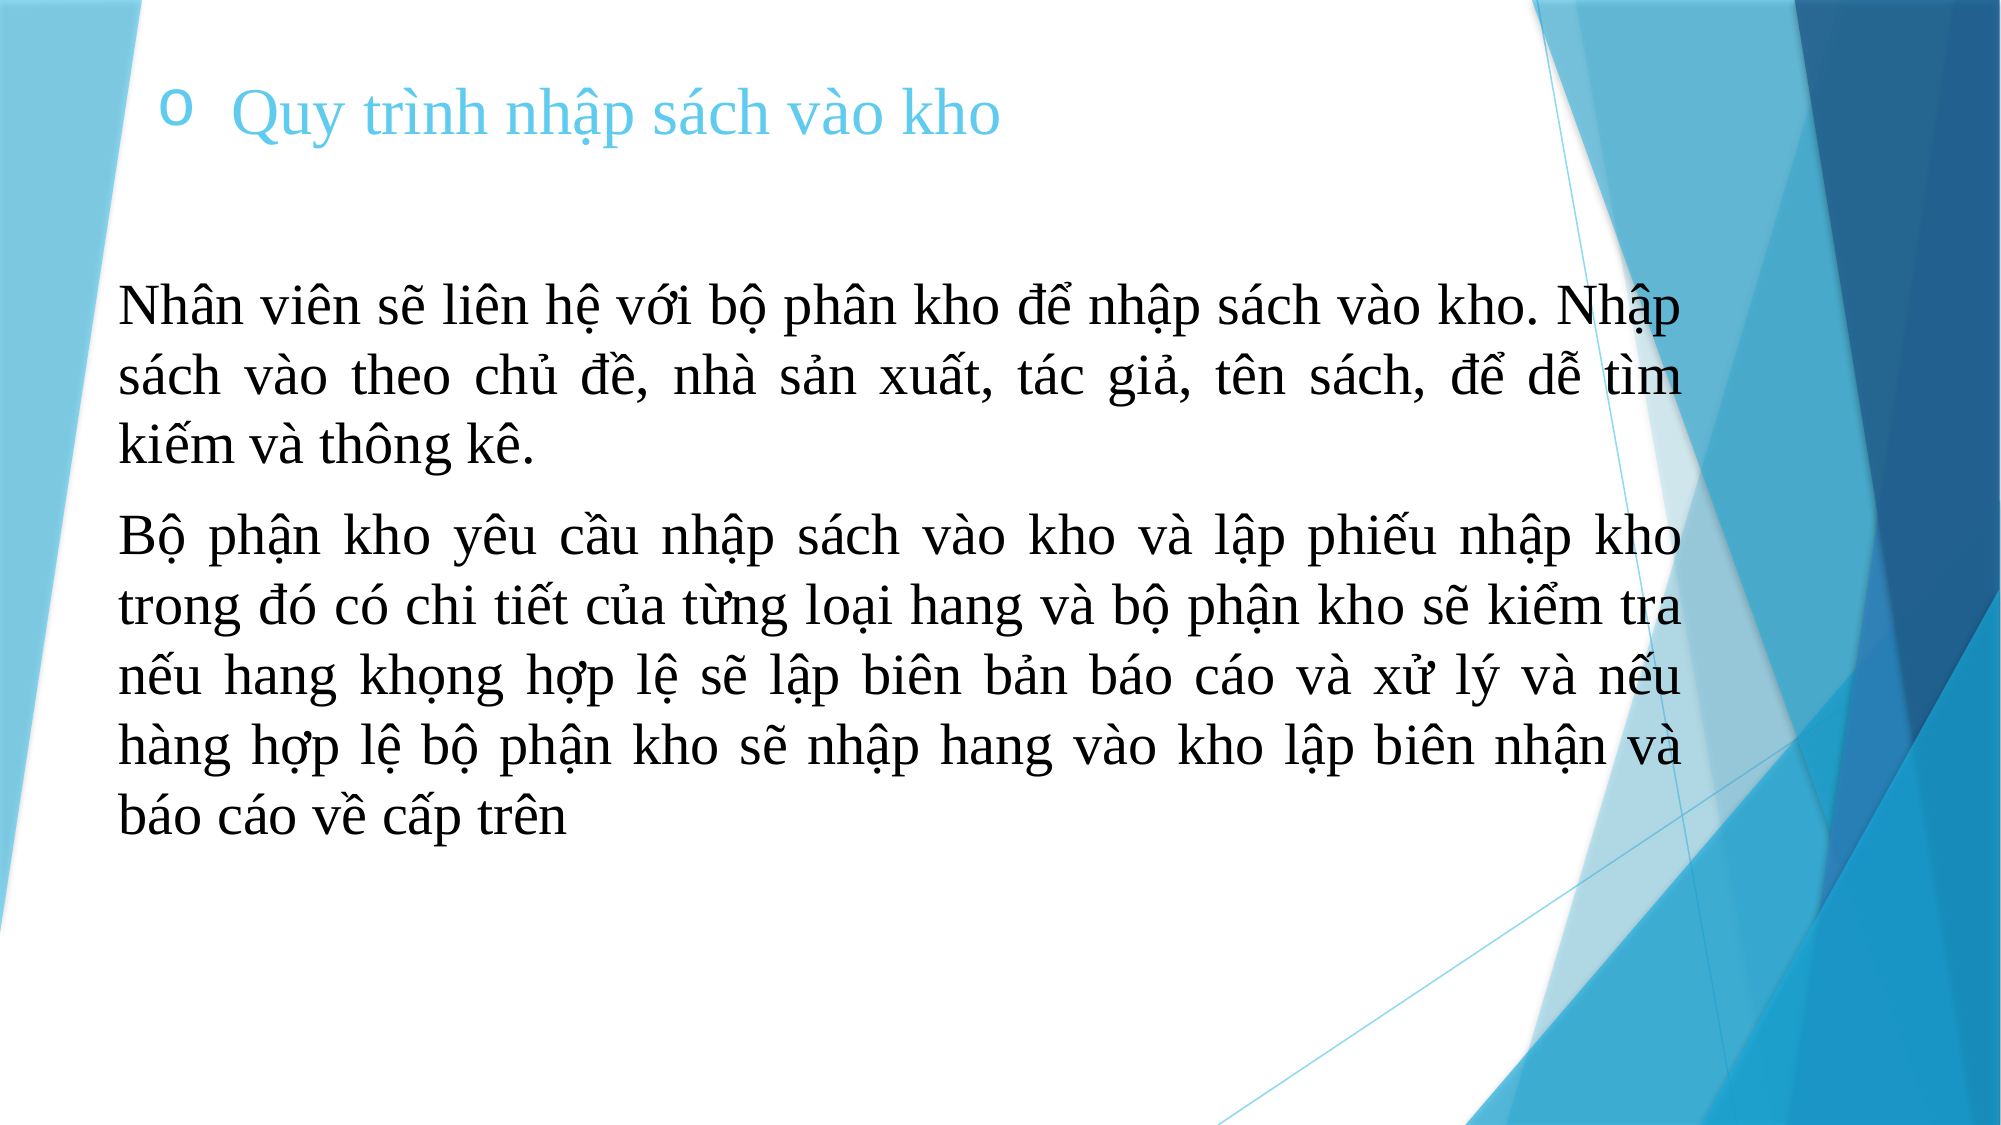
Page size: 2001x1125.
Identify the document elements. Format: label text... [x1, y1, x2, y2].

subtitle Nhân viên sẽ liên hệ với bộ phân kho để nhập sách vào kho. Nhập sách vào theo chủ đề, nhà sản xuất, tác giả, tên sách, để dễ tìm kiếm và thông kê. Bộ phận kho yêu cầu nhập sách vào kho và lập phiếu nhập kho trong đó có chi tiết của từng loại hang và bộ phận kho sẽ kiểm tra nếu hang khọng hợp lệ sẽ lập biên bản báo cáo và xử lý và nếu hàng hợp lệ bộ phận kho sẽ nhập hang vào kho lập biên nhận và báo cáo về cấp trên [103, 258, 1699, 1125]
title Quy trình nhập sách vào kho [141, 33, 1416, 155]
